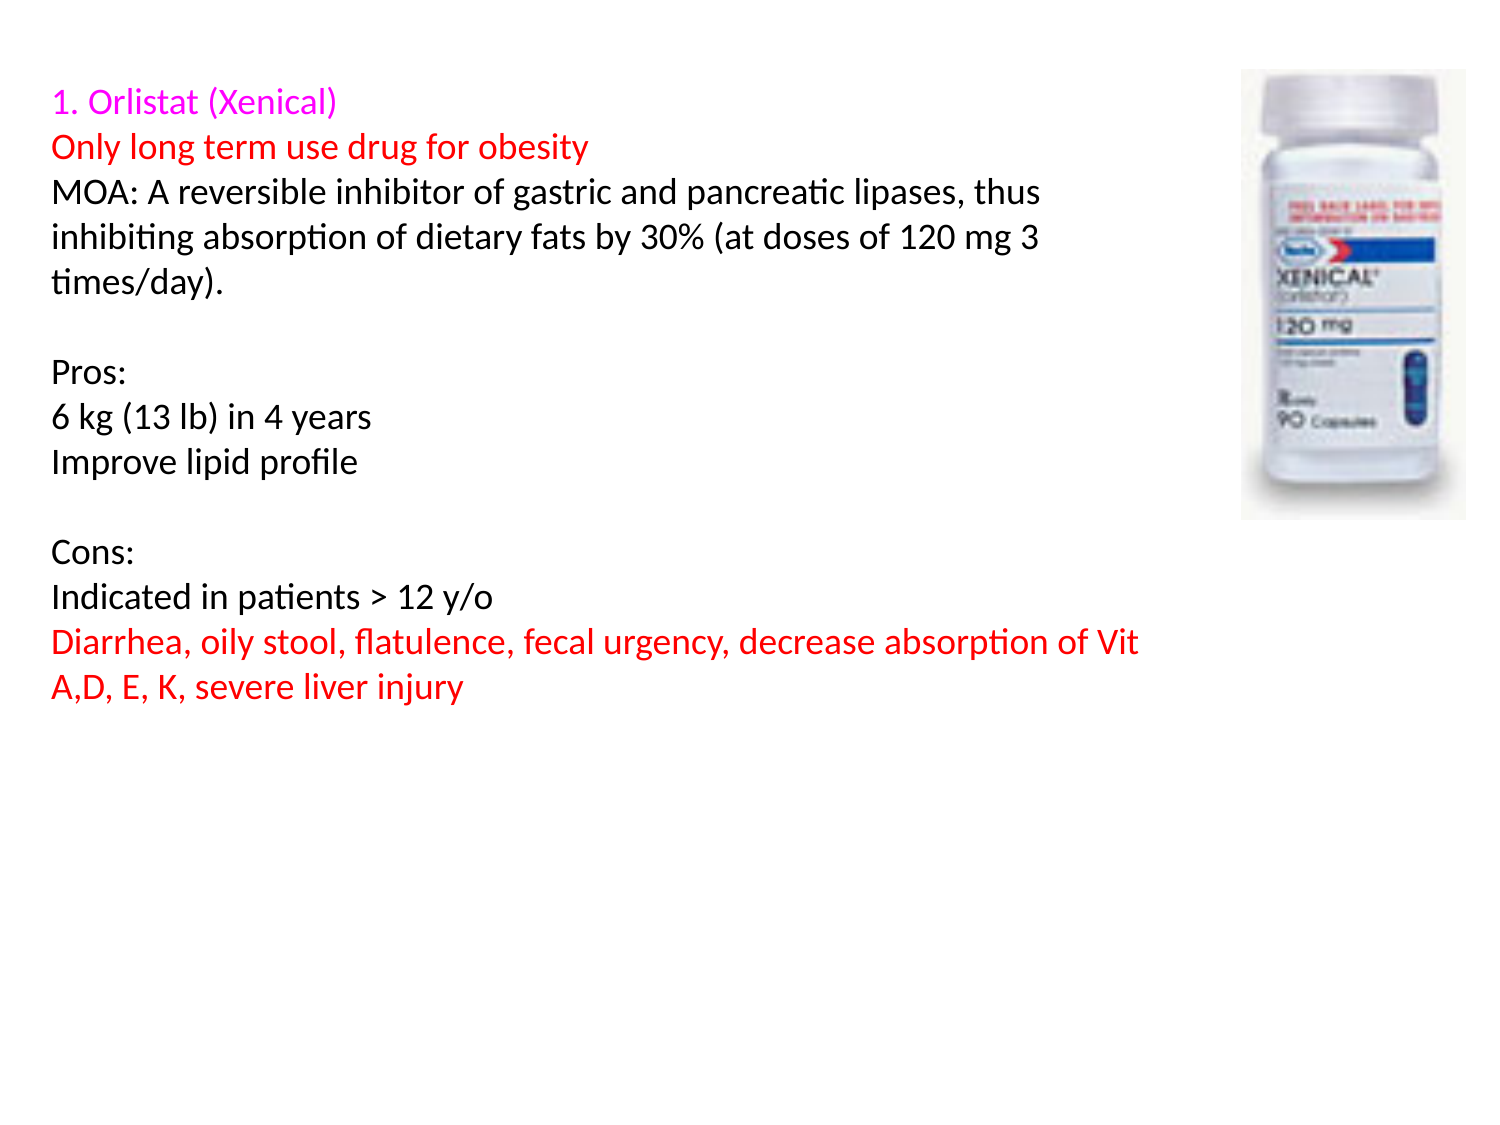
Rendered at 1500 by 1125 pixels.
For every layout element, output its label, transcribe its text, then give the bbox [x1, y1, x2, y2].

text_box 1. Orlistat (Xenical) Only long term use drug for obesity MOA: A reversible inhibitor of gastric and pancreatic lipases, thus inhibiting absorption of dietary fats by 30% (at doses of 120 mg 3 times/day). Pros: 6 kg (13 lb) in 4 years Improve lipid profile Cons: Indicated in patients > 12 y/o Diarrhea, oily stool, flatulence, fecal urgency, decrease absorption of Vit A,D, E, K, severe liver injury [36, 69, 1200, 759]
picture [1241, 69, 1466, 520]
